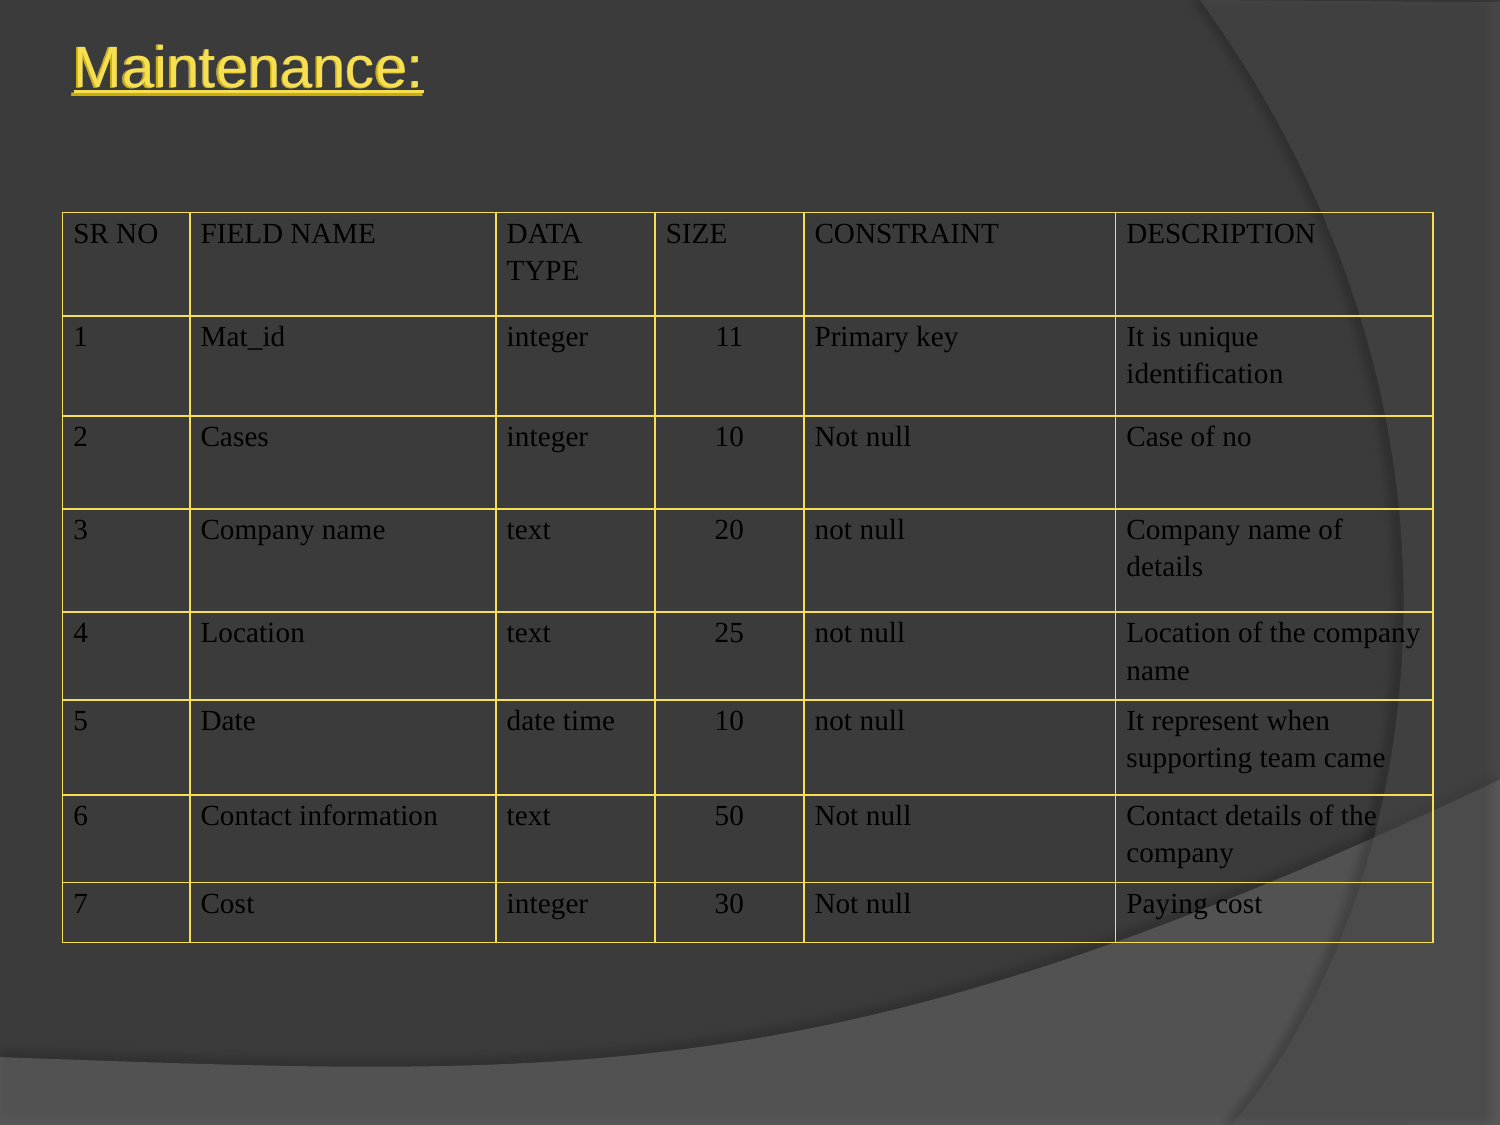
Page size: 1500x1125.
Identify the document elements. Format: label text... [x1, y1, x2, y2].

table_cell Contact information [191, 796, 495, 882]
table_cell Case of no [1116, 417, 1432, 508]
table_cell not null [805, 613, 1115, 699]
table_cell integer [497, 317, 654, 415]
table_header FIELD NAME [191, 213, 495, 315]
table_cell Date [191, 701, 495, 794]
table_cell Not null [805, 796, 1115, 882]
table_cell It represent when supporting team came [1116, 701, 1432, 794]
table_cell text [497, 613, 654, 699]
table_cell 3 [63, 510, 189, 611]
table_cell It is unique identification [1116, 317, 1432, 415]
table_cell Cases [191, 417, 495, 508]
table_cell 1 [63, 317, 189, 415]
table_cell Cost [191, 883, 495, 942]
table_cell 7 [63, 883, 189, 942]
table_cell integer [497, 883, 654, 942]
table_cell 4 [63, 613, 189, 699]
table_cell Location [191, 613, 495, 699]
table_cell 10 [656, 417, 803, 508]
table_cell Contact details of the company [1116, 796, 1432, 882]
table_cell 2 [63, 417, 189, 508]
table_cell Not null [805, 417, 1115, 508]
table_header DATA TYPE [497, 213, 654, 315]
table_cell Company name [191, 510, 495, 611]
table_cell Company name of details [1116, 510, 1432, 611]
table_header SR NO [63, 213, 189, 315]
table_cell 25 [656, 613, 803, 699]
table_header CONSTRAINT [805, 213, 1115, 315]
table_cell Primary key [805, 317, 1115, 415]
table_cell Mat_id [191, 317, 495, 415]
text_box Maintenance: [58, 21, 844, 107]
table_cell integer [497, 417, 654, 508]
table_cell Paying cost [1116, 883, 1432, 942]
table_cell not null [805, 701, 1115, 794]
table_cell 5 [63, 701, 189, 794]
table_cell 20 [656, 510, 803, 611]
table_cell 50 [656, 796, 803, 882]
table_header DESCRIPTION [1116, 213, 1432, 315]
table_cell Not null [805, 883, 1115, 942]
table_cell 30 [656, 883, 803, 942]
table_cell text [497, 510, 654, 611]
table_cell date time [497, 701, 654, 794]
table_cell 11 [656, 317, 803, 415]
table_cell text [497, 796, 654, 882]
table_cell not null [805, 510, 1115, 611]
table_cell 10 [656, 701, 803, 794]
table_header SIZE [656, 213, 803, 315]
table_cell Location of the company name [1116, 613, 1432, 699]
table_cell 6 [63, 796, 189, 882]
